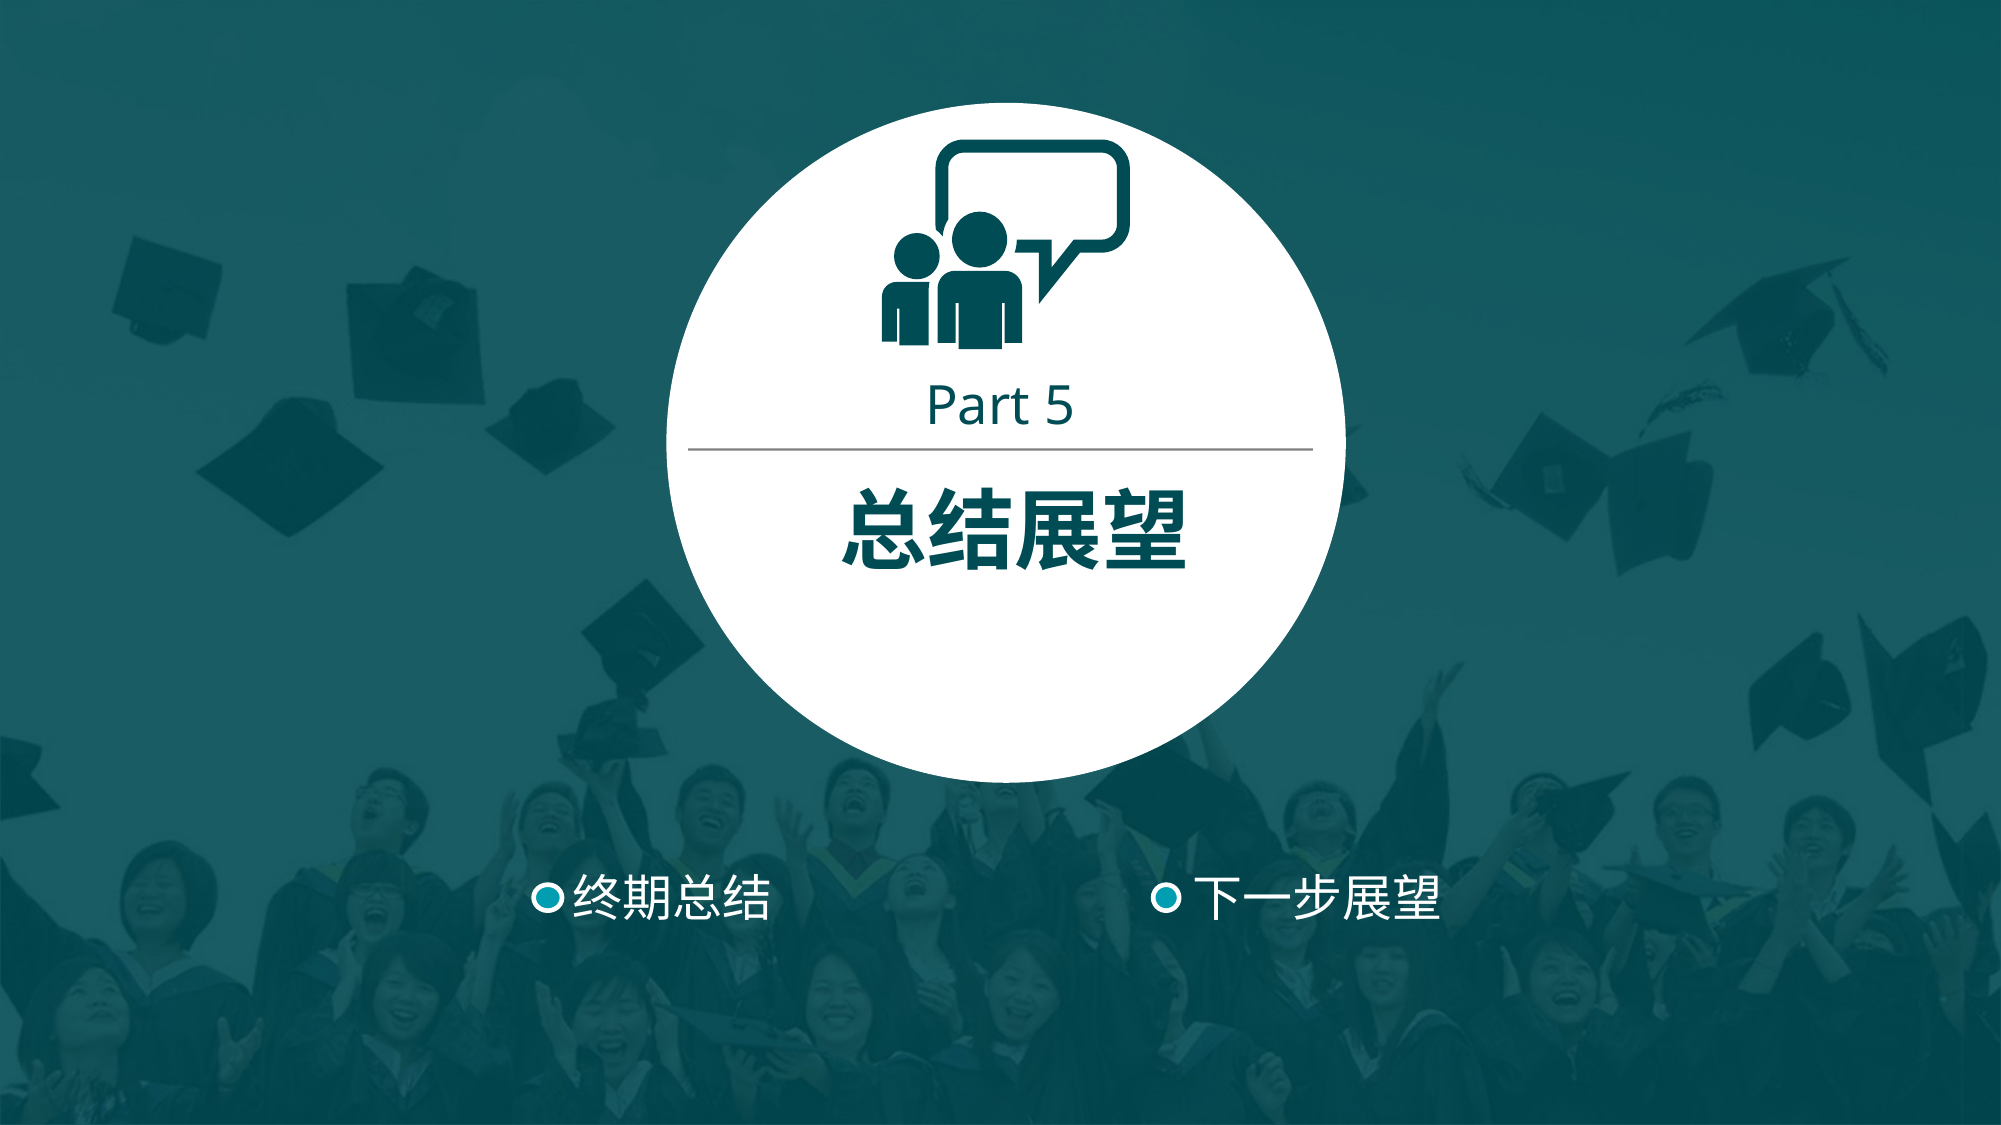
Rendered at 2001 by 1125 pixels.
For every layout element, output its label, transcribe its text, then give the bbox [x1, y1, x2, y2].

text_box [666, 102, 1346, 783]
text_box 下一步展望 [1177, 859, 1615, 935]
text_box Part 5 [925, 369, 1076, 436]
text_box [935, 139, 1130, 305]
text_box [894, 233, 940, 280]
text_box [881, 281, 930, 346]
text_box [937, 270, 1023, 350]
text_box 总结展望 [754, 467, 1275, 588]
text_box [533, 884, 558, 911]
picture [0, 0, 2001, 1125]
text_box 终期总结 [558, 859, 1027, 935]
text_box [1153, 884, 1177, 911]
